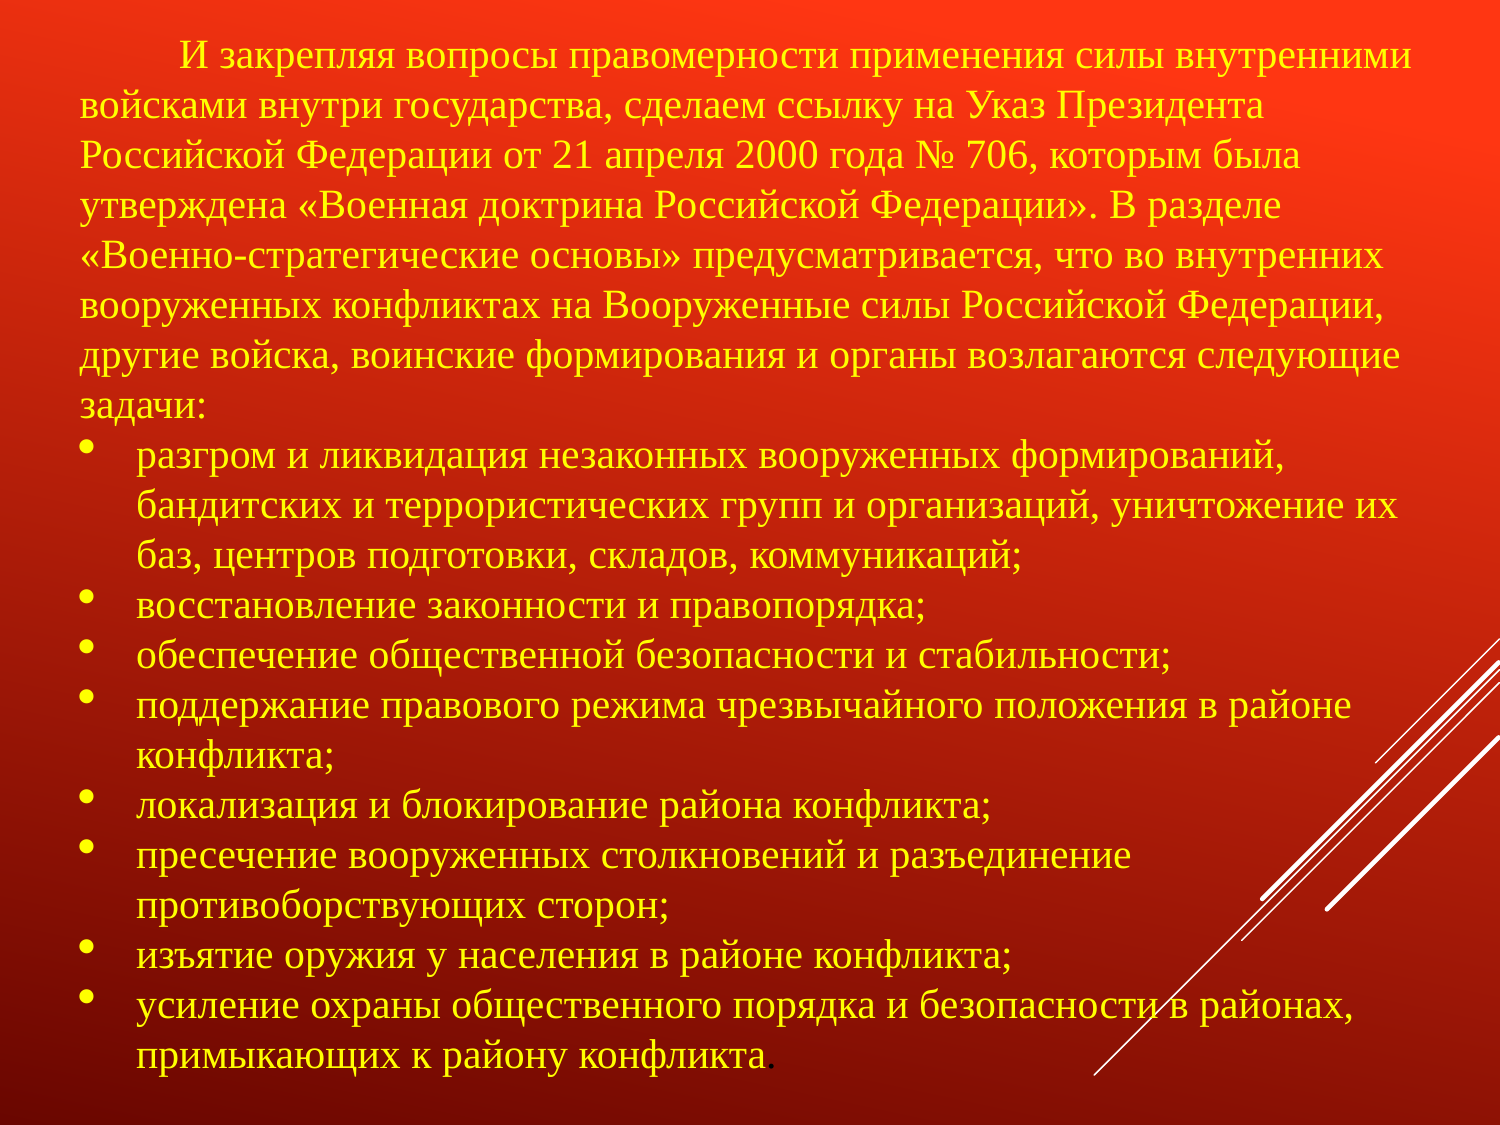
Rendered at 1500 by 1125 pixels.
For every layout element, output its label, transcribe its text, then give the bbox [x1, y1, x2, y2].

text_box И закрепляя вопросы правомерности применения силы внутренними войсками внутри государства, сделаем ссылку на Указ Президента Российской Федерации от 21 апреля 2000 года № 706, которым была утверждена «Военная доктрина Российской Федерации». В разделе «Военно-стратегические основы» предусматривается, что во внутренних вооруженных конфликтах на Вооруженные силы Российской Федерации, другие войска, воинские формирования и органы возлагаются следующие задачи: разгром и ликвидация незаконных вооруженных формирований, бандитских и террористических групп и организаций, уничтожение их баз, центров подготовки, складов, коммуникаций; восстановление законности и правопорядка; обеспечение общественной безопасности и стабильности; поддержание правового режима чрезвычайного положения в районе конфликта; локализация и блокирование района конфликта; пресечение вооруженных столкновений и разъединение противоборствующих сторон; изъятие оружия у населения в районе конфликта; усиление охраны общественного порядка и безопасности в районах, примыкающих к району конфликта. [64, 19, 1447, 1085]
